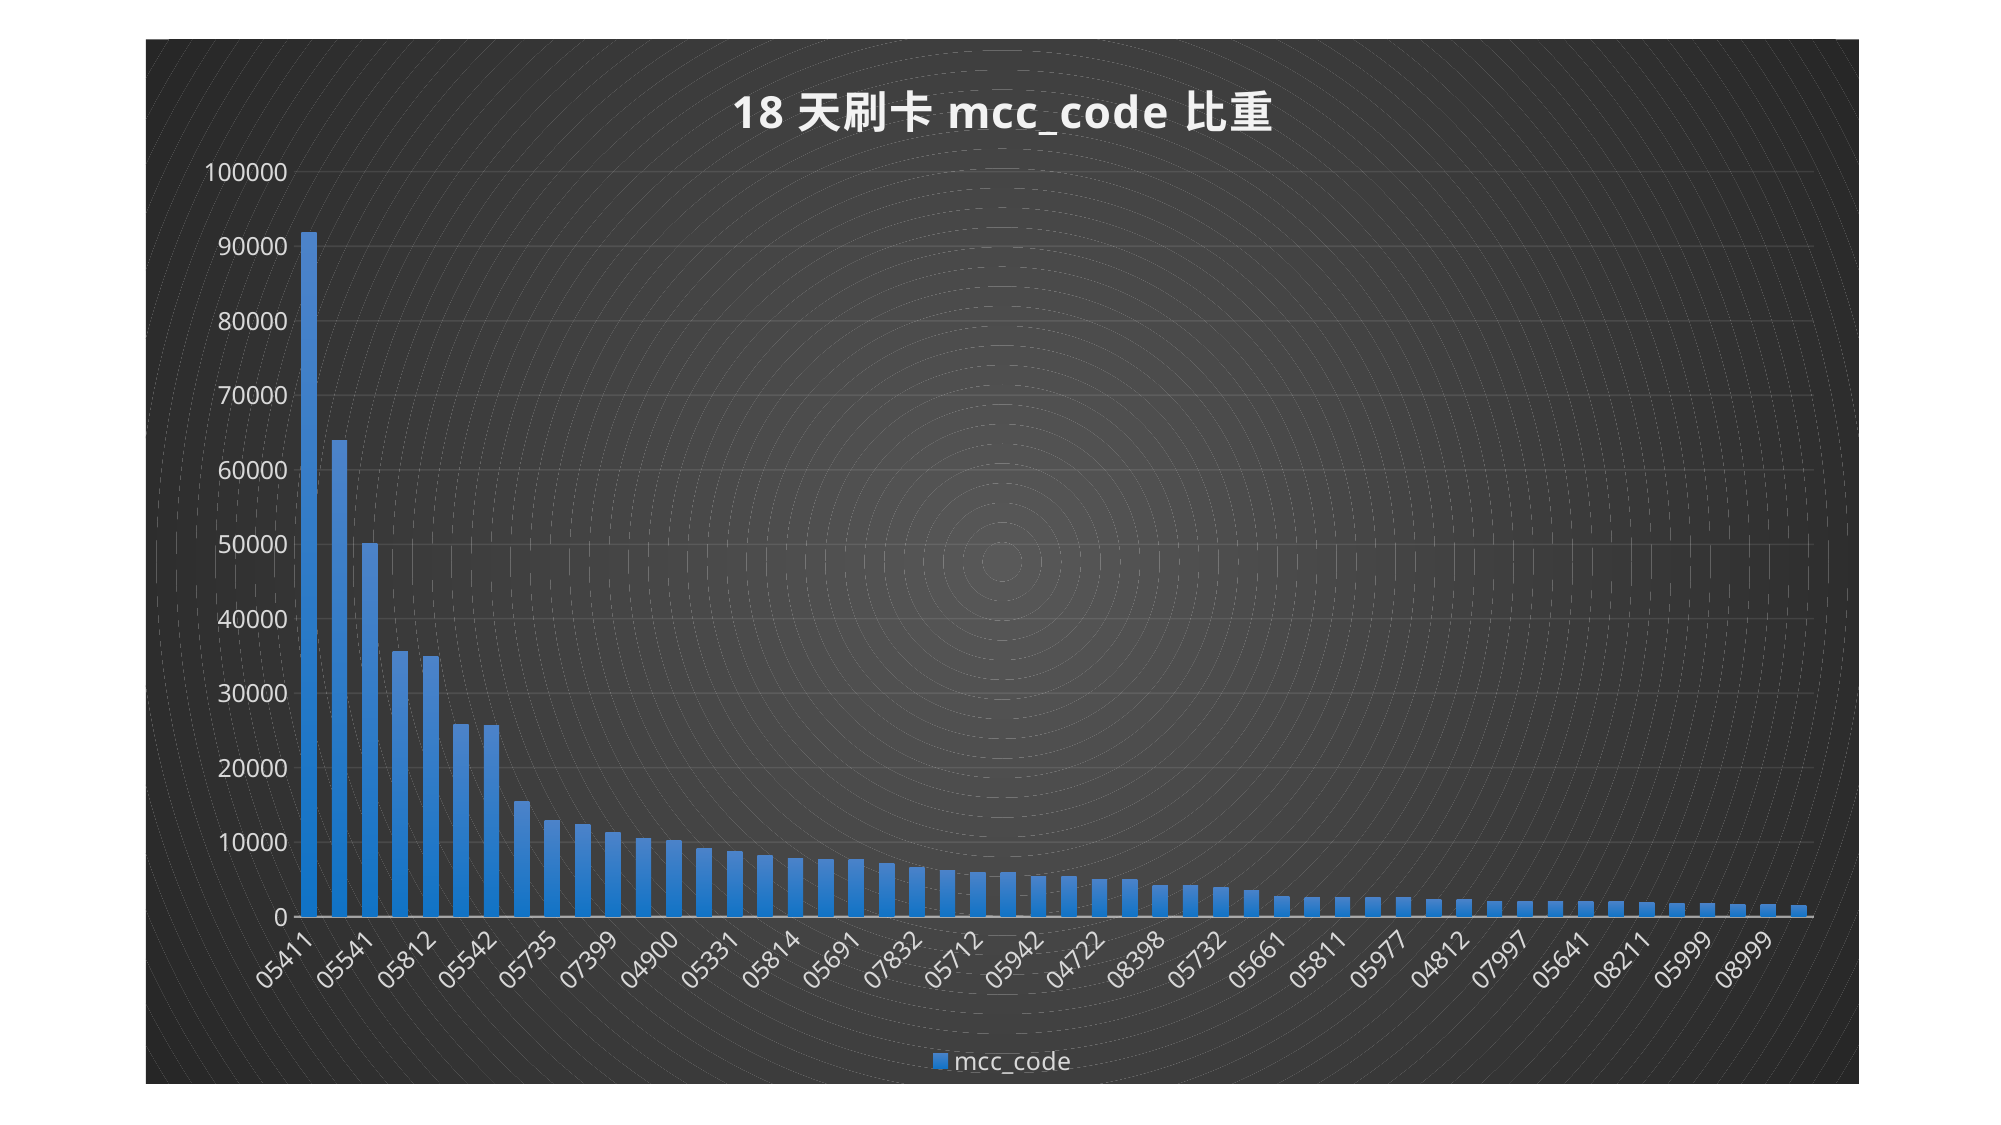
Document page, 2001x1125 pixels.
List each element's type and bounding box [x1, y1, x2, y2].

chart [145, 39, 1859, 1084]
